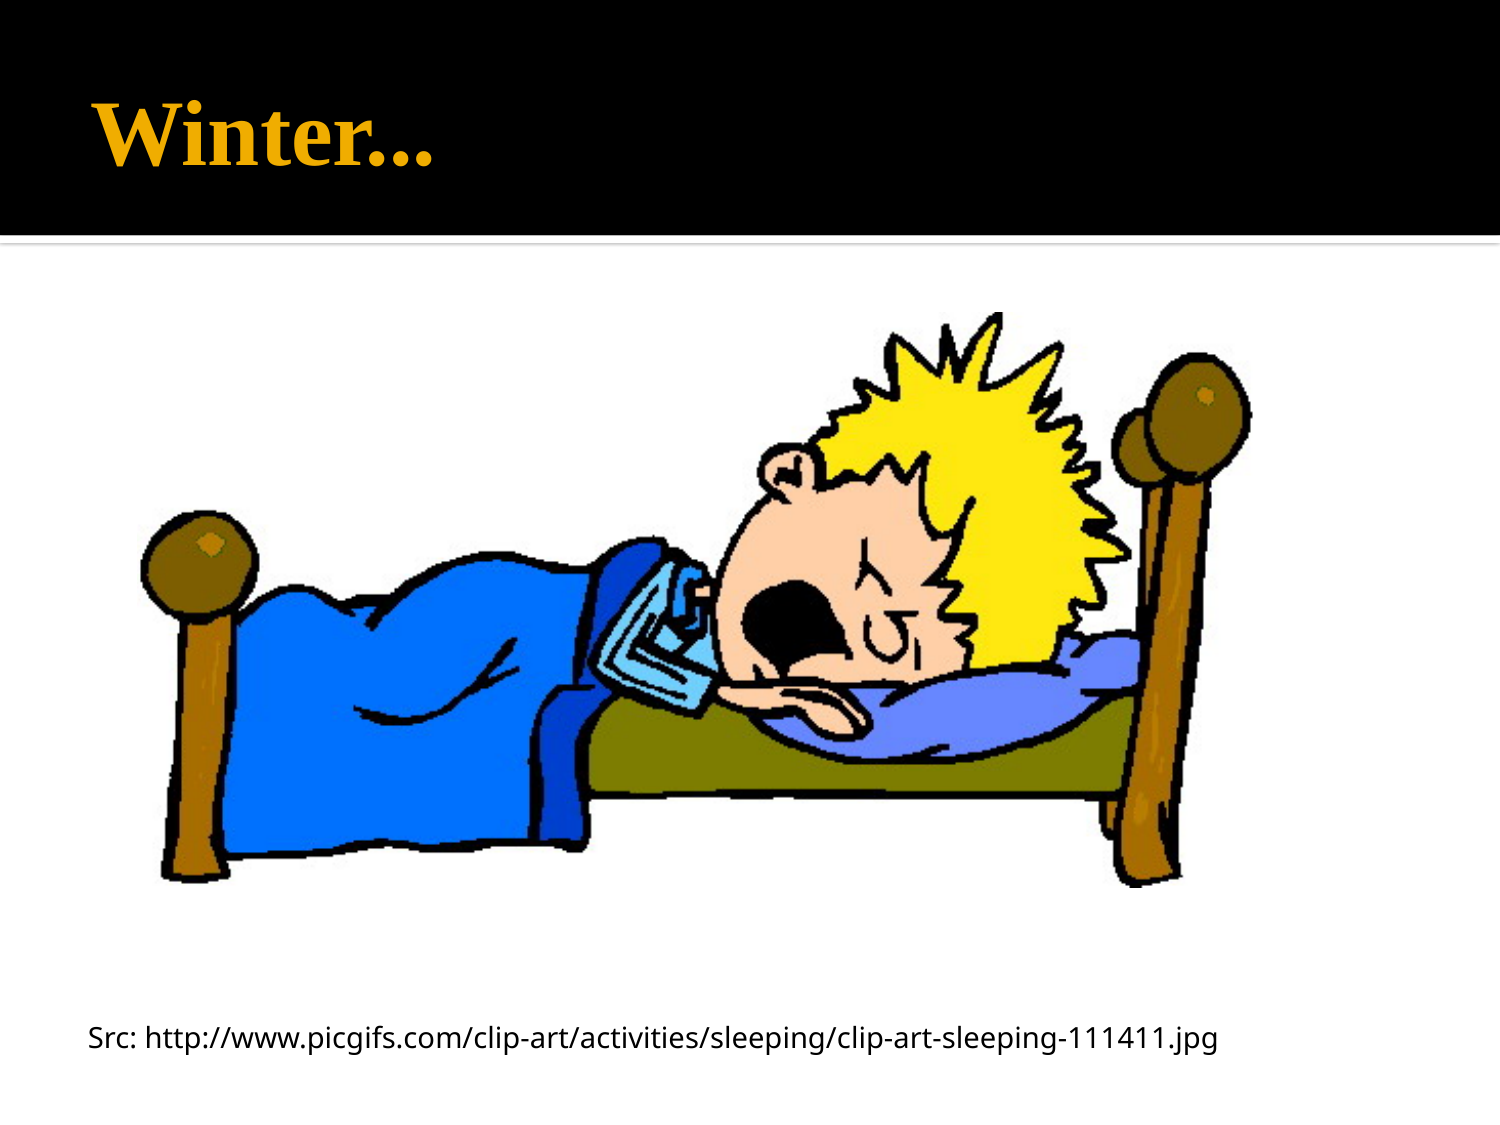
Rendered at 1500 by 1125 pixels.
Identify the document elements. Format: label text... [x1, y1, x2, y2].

picture [137, 312, 1255, 888]
text_box Src: http://www.picgifs.com/clip-art/activities/sleeping/clip-art-sleeping-111411.jpg [73, 1012, 1235, 1063]
title Winter... [75, 25, 1425, 231]
